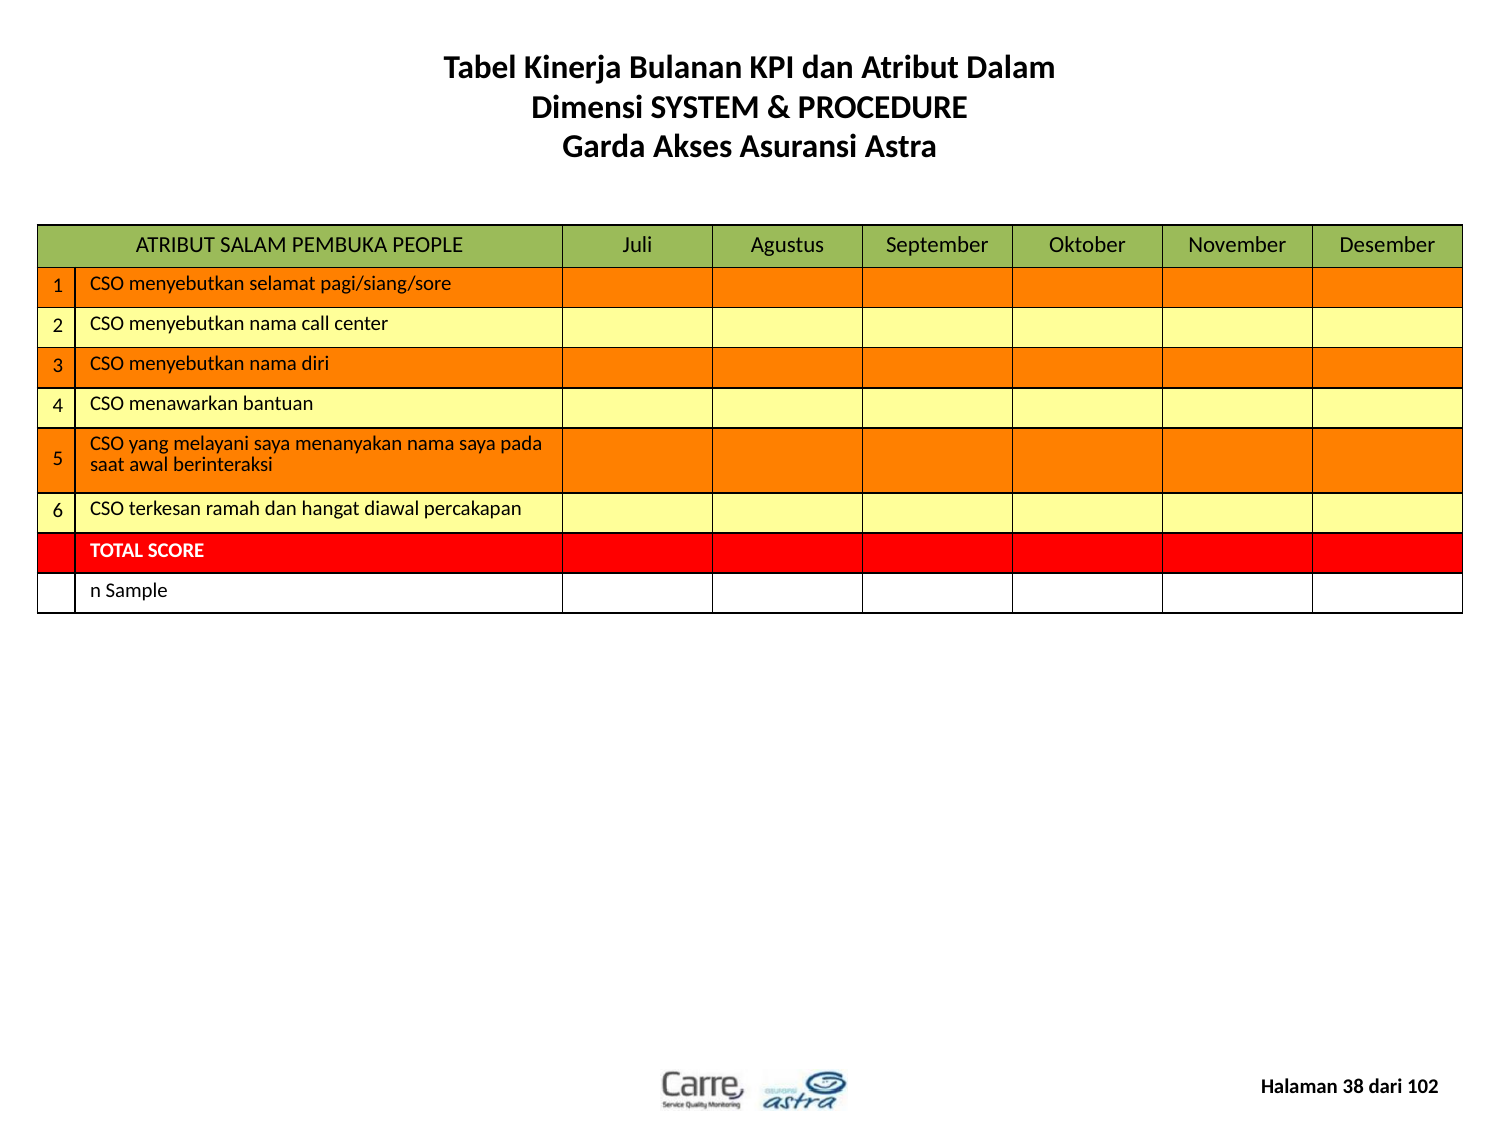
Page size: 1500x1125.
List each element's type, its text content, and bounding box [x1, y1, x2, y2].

table_cell [1313, 534, 1462, 572]
table_cell [713, 429, 862, 492]
table_cell [1313, 268, 1462, 307]
table_cell [1013, 429, 1162, 492]
table_cell 1 [38, 268, 74, 307]
table_cell [713, 494, 862, 532]
table_header Agustus [713, 226, 862, 267]
table_cell 3 [38, 348, 74, 387]
table_cell 2 [38, 308, 74, 347]
table_cell [38, 574, 74, 612]
table_cell [1163, 494, 1312, 532]
text_box Tabel Kinerja Bulanan KPI dan Atribut Dalam Dimensi SYSTEM & PROCEDURE Garda Akses Asuransi Astra [428, 37, 1072, 172]
table_cell [713, 534, 862, 572]
table_cell [1313, 429, 1462, 492]
table_cell 4 [38, 389, 74, 427]
table_cell [1013, 348, 1162, 387]
table_header Oktober [1013, 226, 1162, 267]
table_cell [1163, 268, 1312, 307]
table_cell [1013, 494, 1162, 532]
table_cell [1313, 389, 1462, 427]
table_cell [863, 534, 1012, 572]
table_cell [863, 389, 1012, 427]
table_cell [563, 494, 712, 532]
table_cell [713, 308, 862, 347]
table_cell [863, 429, 1012, 492]
table_cell [713, 574, 862, 612]
table_cell [563, 429, 712, 492]
table_cell [863, 574, 1012, 612]
picture [659, 1064, 848, 1118]
table_cell [563, 308, 712, 347]
table_cell CSO menyebutkan nama diri [76, 348, 562, 387]
table_cell CSO menyebutkan selamat pagi/siang/sore [76, 268, 562, 307]
table_header Juli [563, 226, 712, 267]
table_cell [563, 574, 712, 612]
table_cell CSO menyebutkan nama call center [76, 308, 562, 347]
table_cell [1013, 389, 1162, 427]
table_cell [1163, 348, 1312, 387]
table_cell 5 [38, 429, 74, 492]
table_cell [1013, 534, 1162, 572]
table_cell 6 [38, 494, 74, 532]
table_cell [863, 268, 1012, 307]
table_cell CSO yang melayani saya menanyakan nama saya pada saat awal berinteraksi [76, 429, 562, 492]
table_cell [863, 348, 1012, 387]
table_cell [863, 308, 1012, 347]
table_cell [1163, 574, 1312, 612]
table_cell [563, 534, 712, 572]
table_cell [1163, 534, 1312, 572]
table_cell n Sample [76, 574, 562, 612]
table_cell [863, 494, 1012, 532]
table_cell [1163, 429, 1312, 492]
table_cell CSO menawarkan bantuan [76, 389, 562, 427]
table_cell [713, 268, 862, 307]
table_cell [1013, 268, 1162, 307]
table_cell [1313, 494, 1462, 532]
table_header September [863, 226, 1012, 267]
table_cell [1013, 308, 1162, 347]
table_cell TOTAL SCORE [76, 534, 562, 572]
table_cell [563, 348, 712, 387]
table_cell [563, 389, 712, 427]
table_cell [1163, 308, 1312, 347]
table_cell [563, 268, 712, 307]
table_header November [1163, 226, 1312, 267]
table_cell [1313, 574, 1462, 612]
table_cell [1313, 348, 1462, 387]
table_cell [713, 389, 862, 427]
table_header ATRIBUT SALAM PEMBUKA PEOPLE [38, 226, 562, 267]
table_cell [1163, 389, 1312, 427]
table_header Desember [1313, 226, 1462, 267]
table_cell CSO terkesan ramah dan hangat diawal percakapan [76, 494, 562, 532]
table_cell [1013, 574, 1162, 612]
table_cell [713, 348, 862, 387]
table_cell [1313, 308, 1462, 347]
text_box Halaman 38 dari 102 [1246, 1065, 1454, 1105]
table_cell [38, 534, 74, 572]
